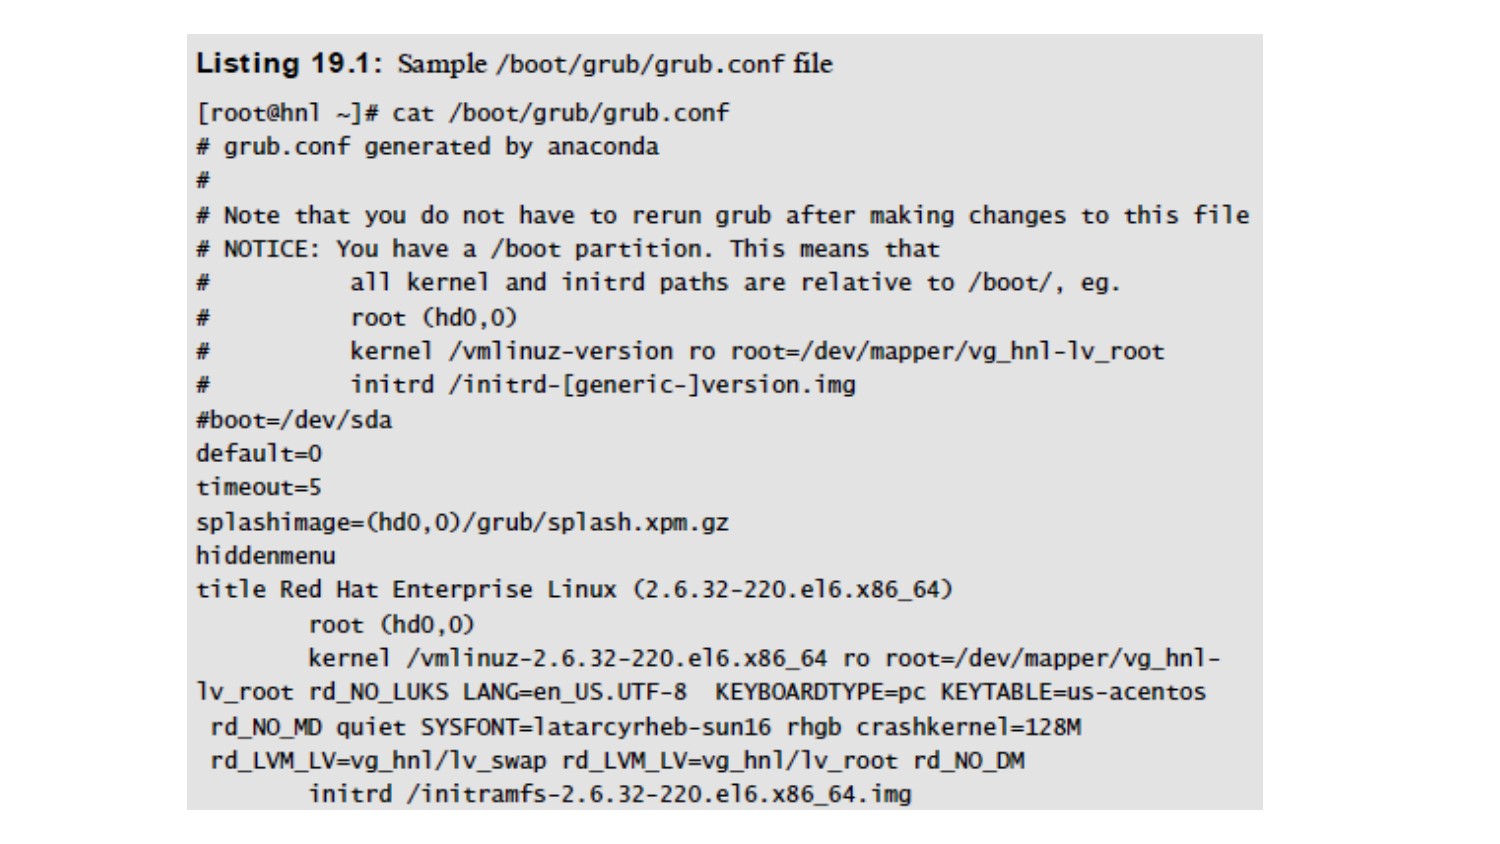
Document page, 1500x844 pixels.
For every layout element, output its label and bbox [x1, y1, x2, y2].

list [187, 34, 1263, 810]
